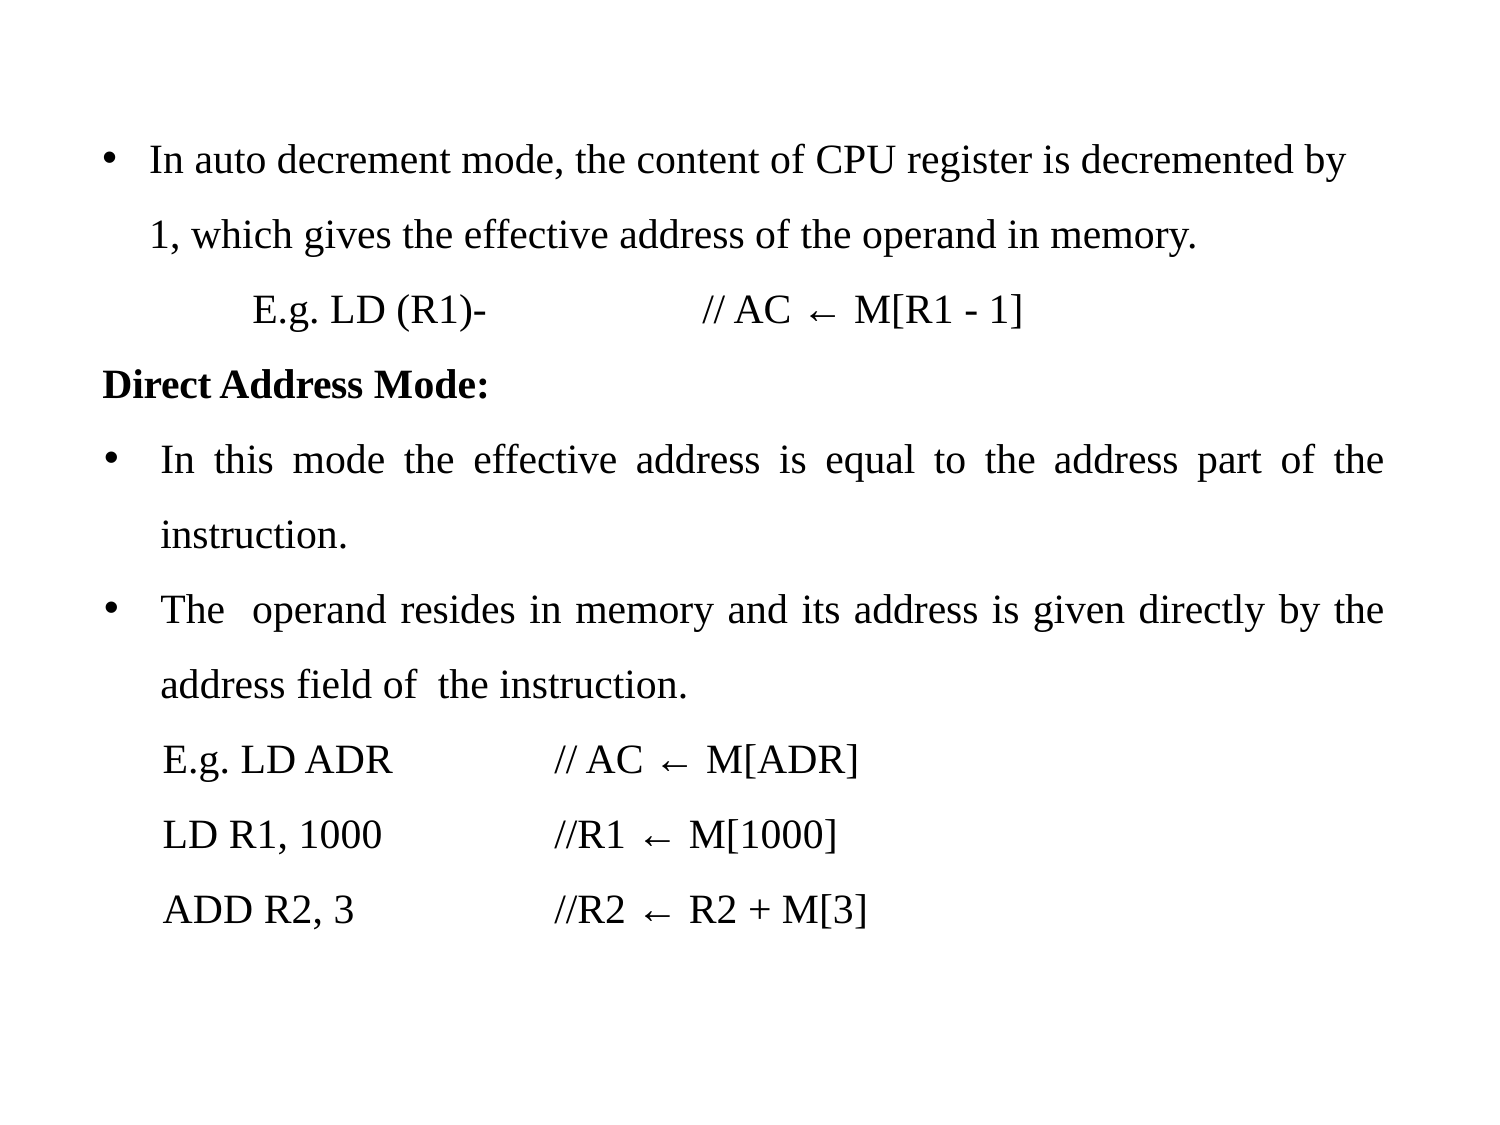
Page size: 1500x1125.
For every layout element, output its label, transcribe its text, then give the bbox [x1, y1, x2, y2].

text_box In auto decrement mode, the content of CPU register is decremented by 1, which gives the effective address of the operand in memory. E.g. LD (R1)- // AC ← M[R1 - 1] Direct Address Mode: In this mode the effective address is equal to the address part of the instruction. The operand resides in memory and its address is given directly by the address field of the instruction. E.g. LD ADR // AC ← M[ADR] LD R1, 1000 //R1 ← M[1000] ADD R2, 3 //R2 ← R2 + M[3] [87, 99, 1400, 1015]
